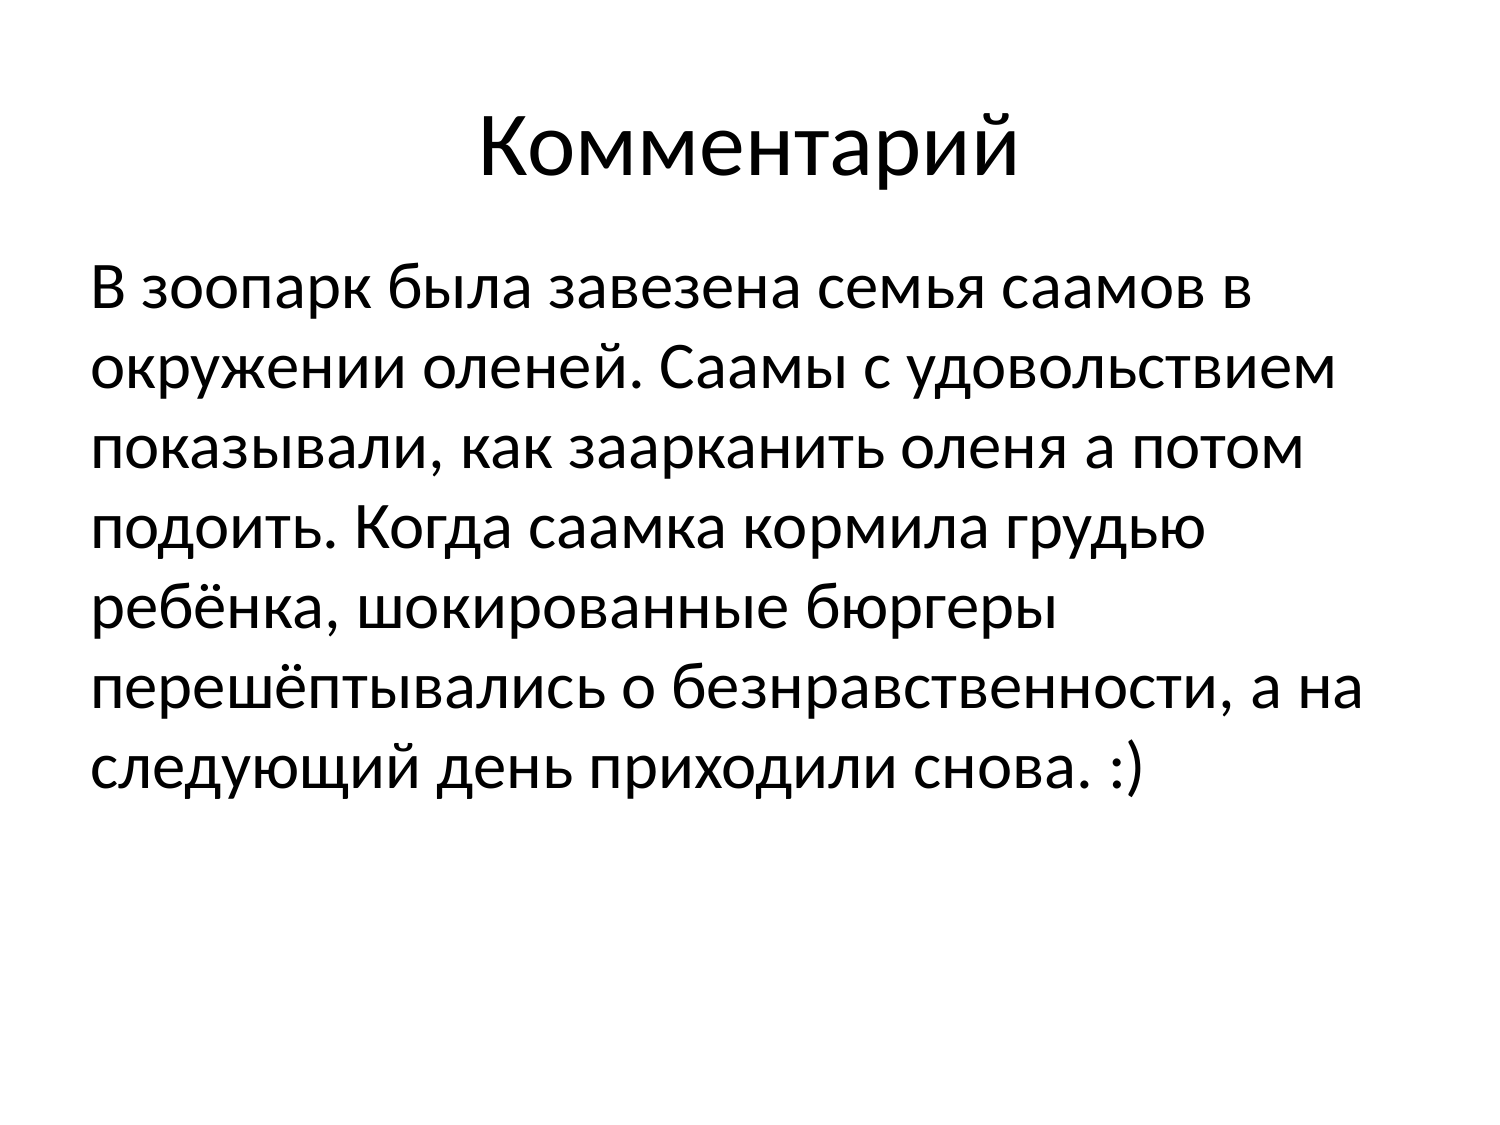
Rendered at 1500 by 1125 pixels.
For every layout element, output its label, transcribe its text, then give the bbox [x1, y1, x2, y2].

title Комментарий [75, 45, 1425, 233]
list В зоопарк была завезена семья саамов в окружении оленей. Саамы с удовольствием показывали, как заарканить оленя а потом подоить. Когда саамка кормила грудью ребёнка, шокированные бюргеры перешёптывались о безнравственности, а на следующий день приходили снова. :) [75, 234, 1425, 1024]
